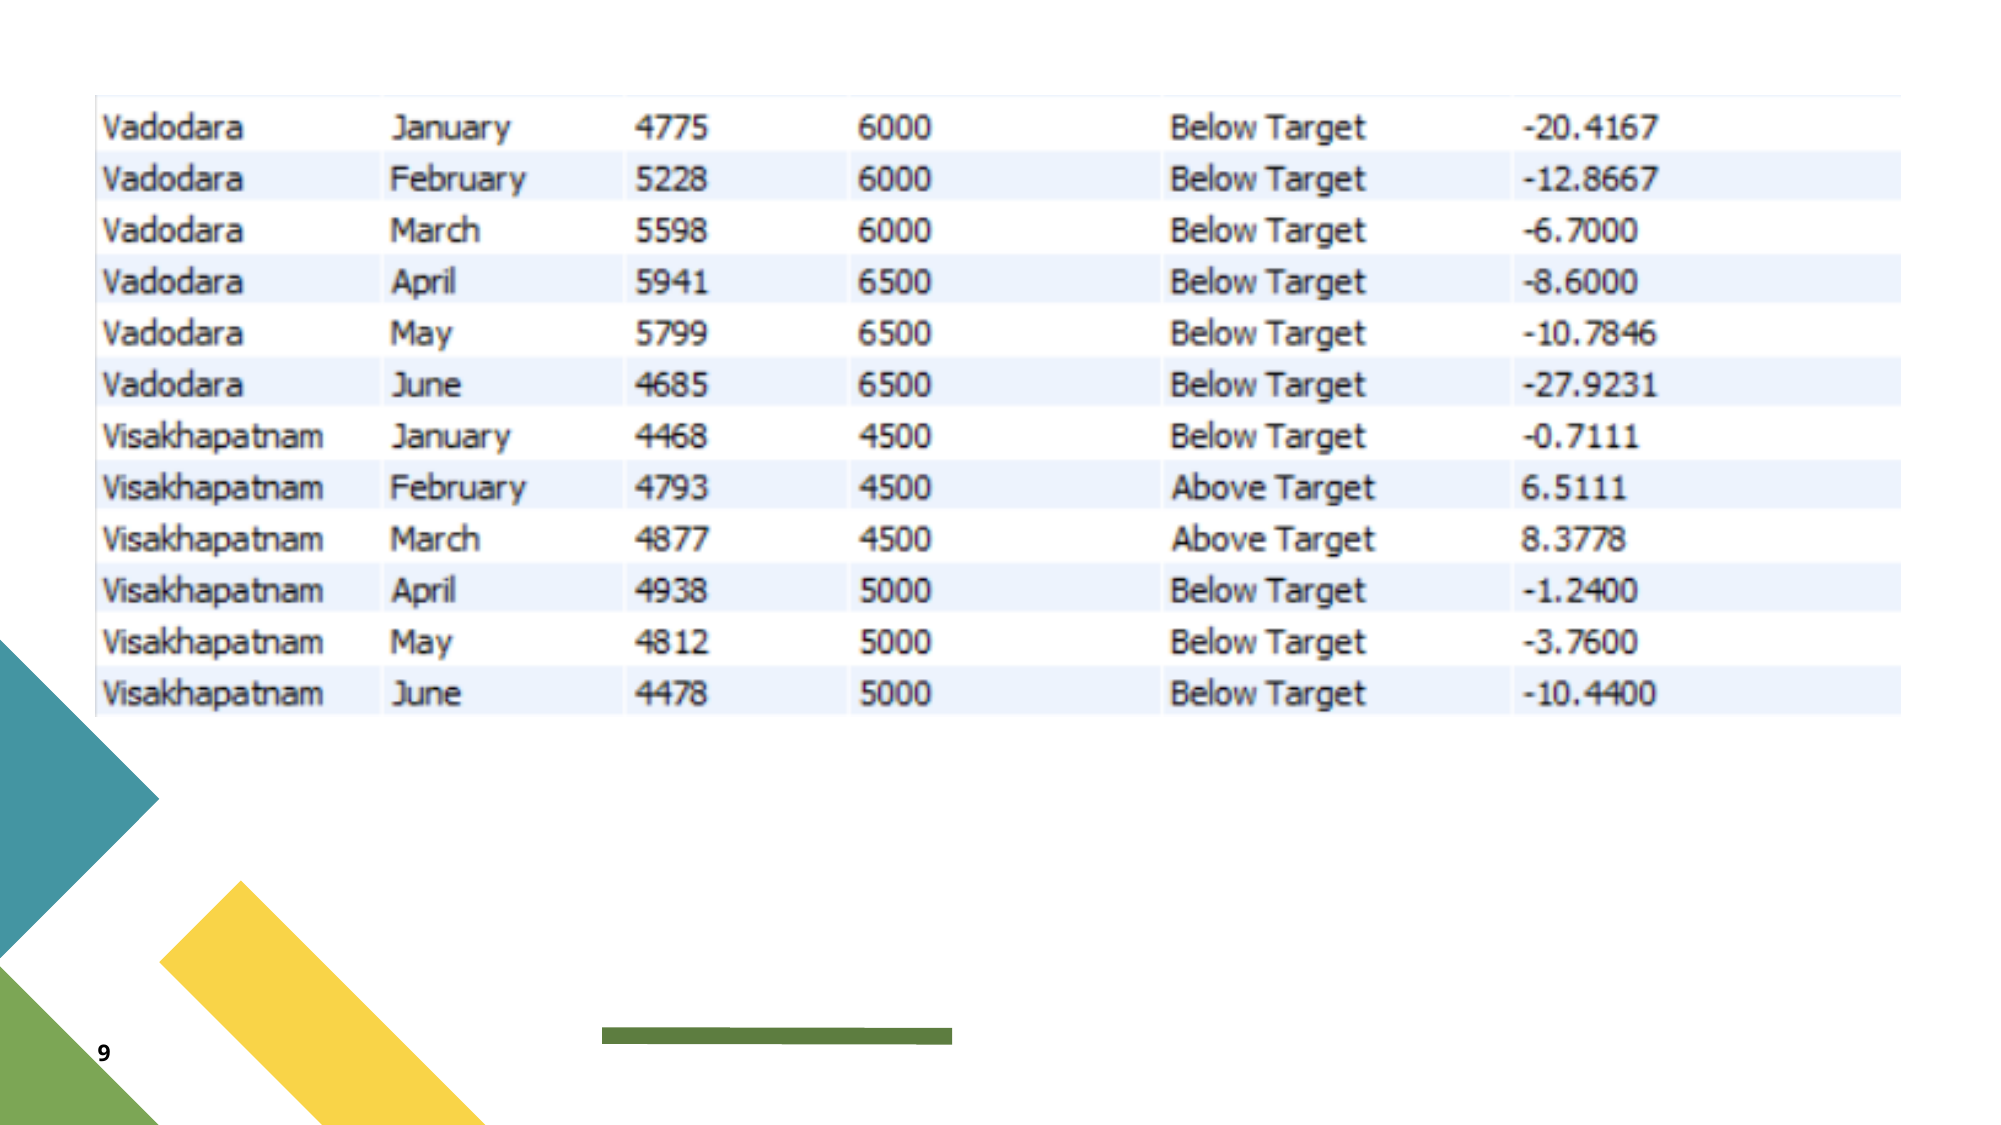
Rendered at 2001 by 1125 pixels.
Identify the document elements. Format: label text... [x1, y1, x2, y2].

slide_number 9 [97, 1038, 184, 1080]
picture [95, 95, 1901, 717]
